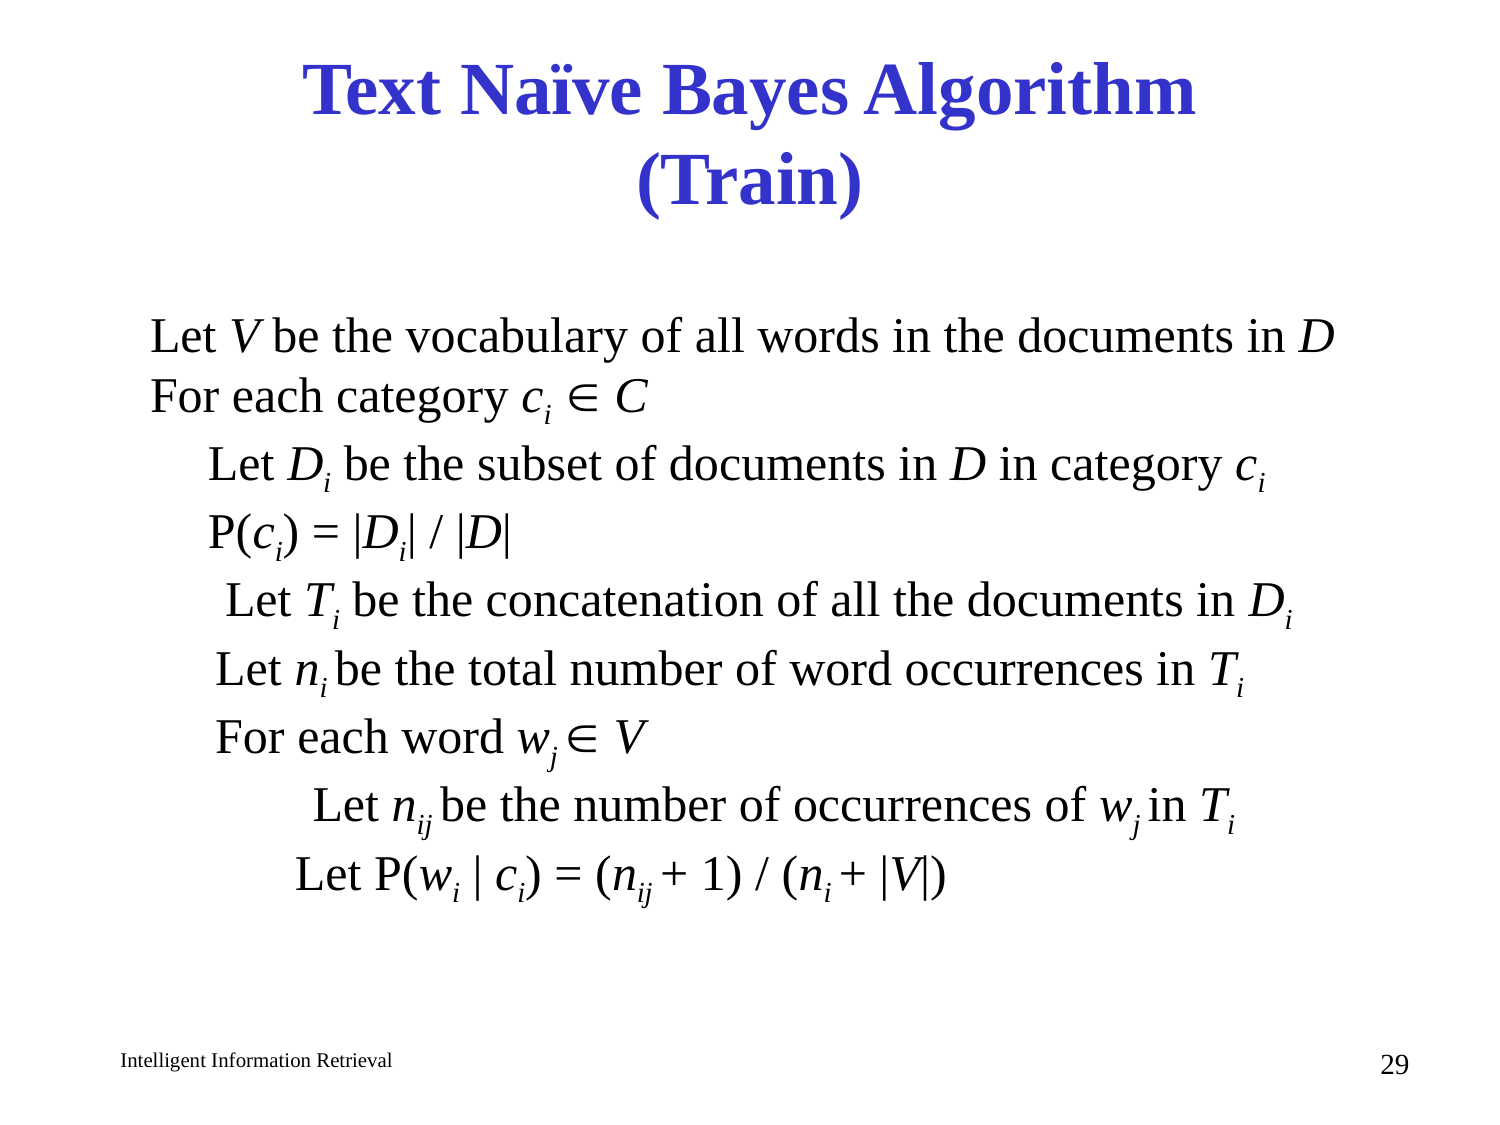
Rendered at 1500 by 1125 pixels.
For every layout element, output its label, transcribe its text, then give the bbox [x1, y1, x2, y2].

title Text Naïve Bayes Algorithm (Train) [112, 50, 1388, 209]
footer Intelligent Information Retrieval [105, 1039, 669, 1078]
slide_number 29 [1112, 1037, 1426, 1076]
text_box Let V be the vocabulary of all words in the documents in D For each category ci  C Let Di be the subset of documents in D in category ci P(ci) = |Di| / |D| Let Ti be the concatenation of all the documents in Di Let ni be the total number of word occurrences in Ti For each word wj  V Let nij be the number of occurrences of wj in Ti Let P(wi | ci) = (nij + 1) / (ni + |V|) [135, 294, 1350, 976]
